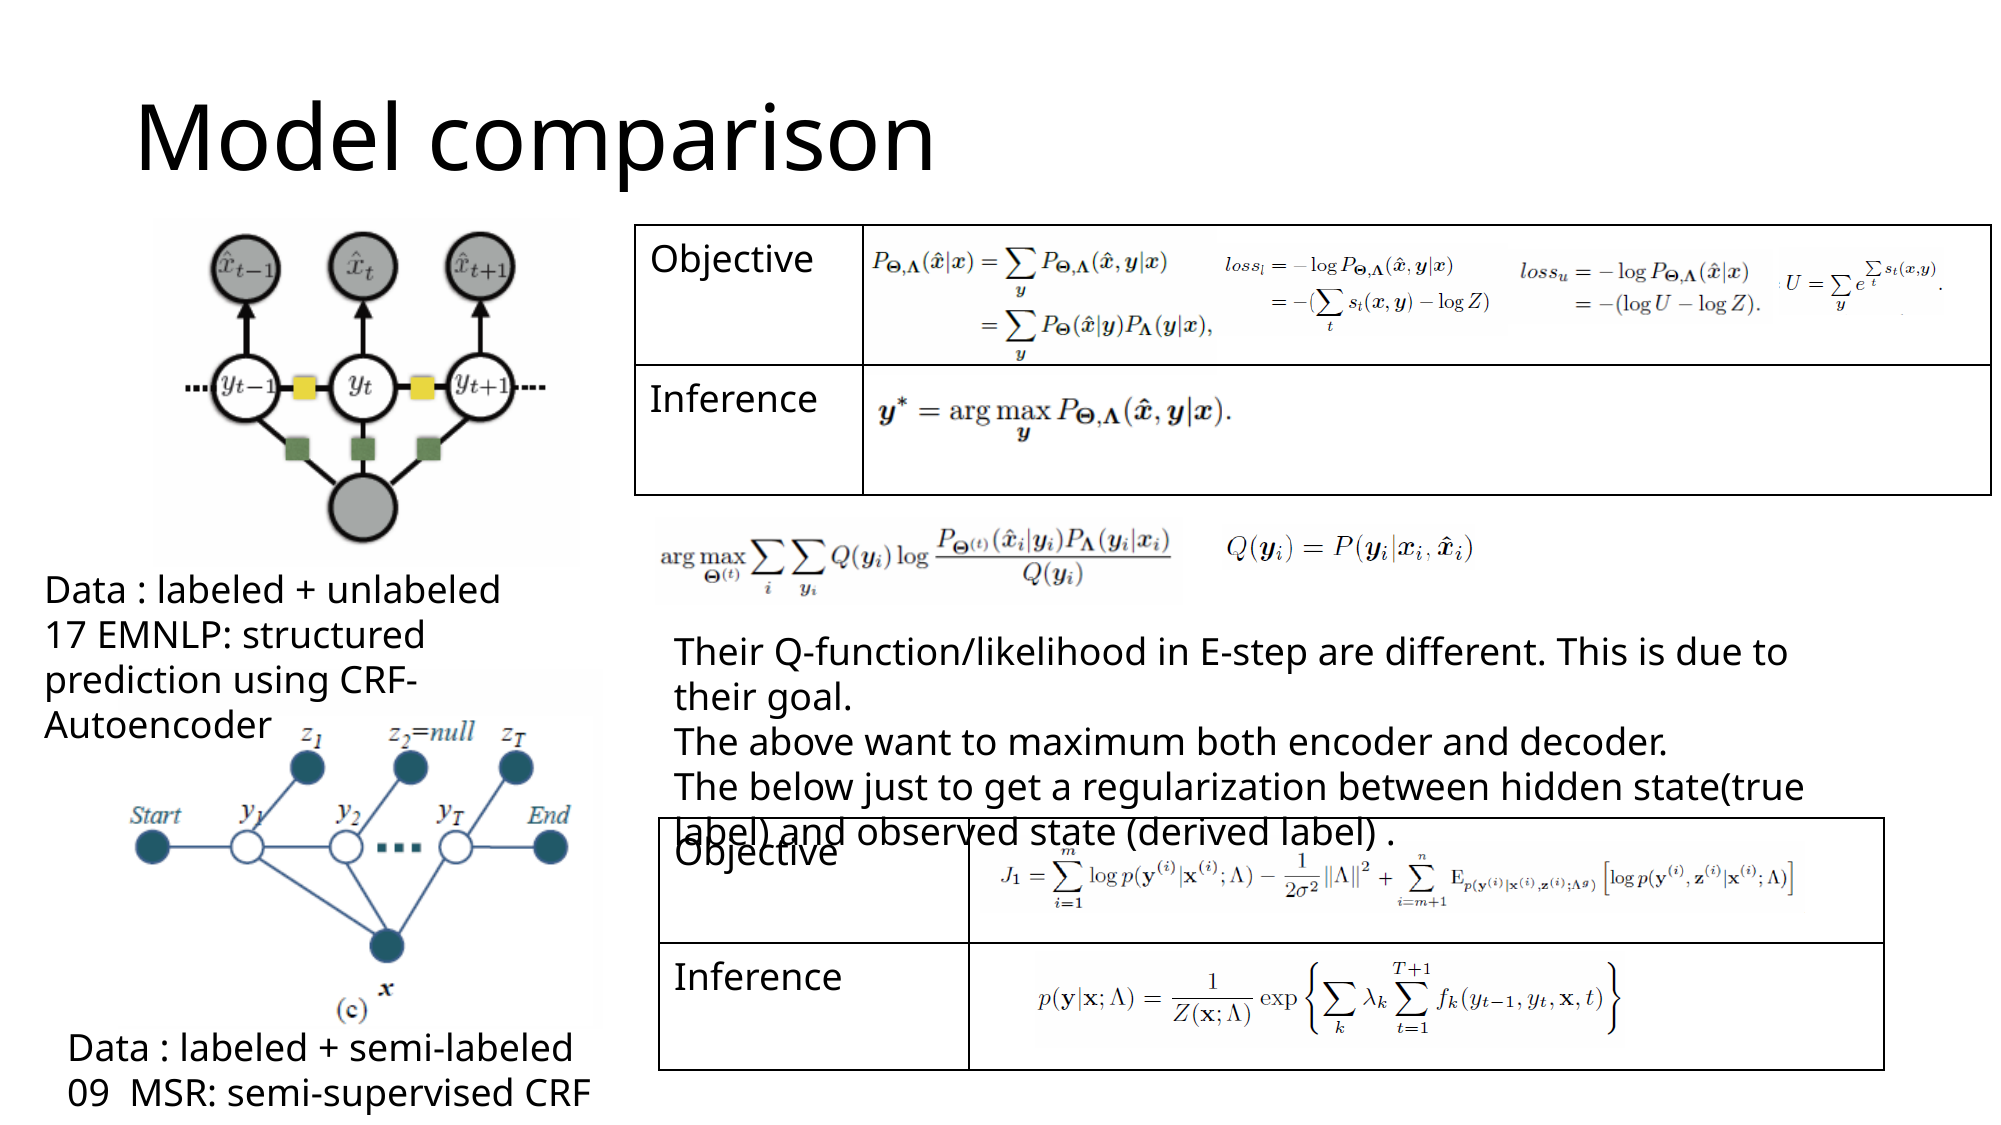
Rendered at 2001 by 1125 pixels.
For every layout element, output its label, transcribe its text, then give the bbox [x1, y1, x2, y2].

table_cell Inference [660, 944, 968, 1069]
table_cell [864, 366, 1990, 494]
table_cell [970, 944, 1883, 1069]
picture [1779, 247, 1944, 315]
picture [1222, 524, 1475, 570]
picture [118, 669, 603, 1029]
title Model comparison [118, 31, 1844, 250]
text_box Data : labeled + unlabeled 17 EMNLP: structured prediction using CRF-Autoencoder [29, 558, 592, 754]
picture [153, 218, 580, 567]
picture [858, 225, 1773, 450]
table_header Objective [636, 226, 860, 364]
picture [655, 517, 1183, 605]
text_box Data : labeled + semi-labeled 09 MSR: semi-supervised CRF [52, 1016, 656, 1122]
table_header [1217, 226, 1990, 364]
picture [1035, 951, 1625, 1048]
table_header [970, 819, 1883, 942]
picture [980, 835, 1807, 913]
table_cell Inference [636, 366, 862, 494]
table_header Objective [660, 861, 968, 942]
text_box Their Q-function/likelihood in E-step are different. This is due to their goal. The above want to maximum both encoder and decoder. The below just to get a regularization between hidden state(true label) and observed state (derived label) . [659, 620, 1848, 861]
